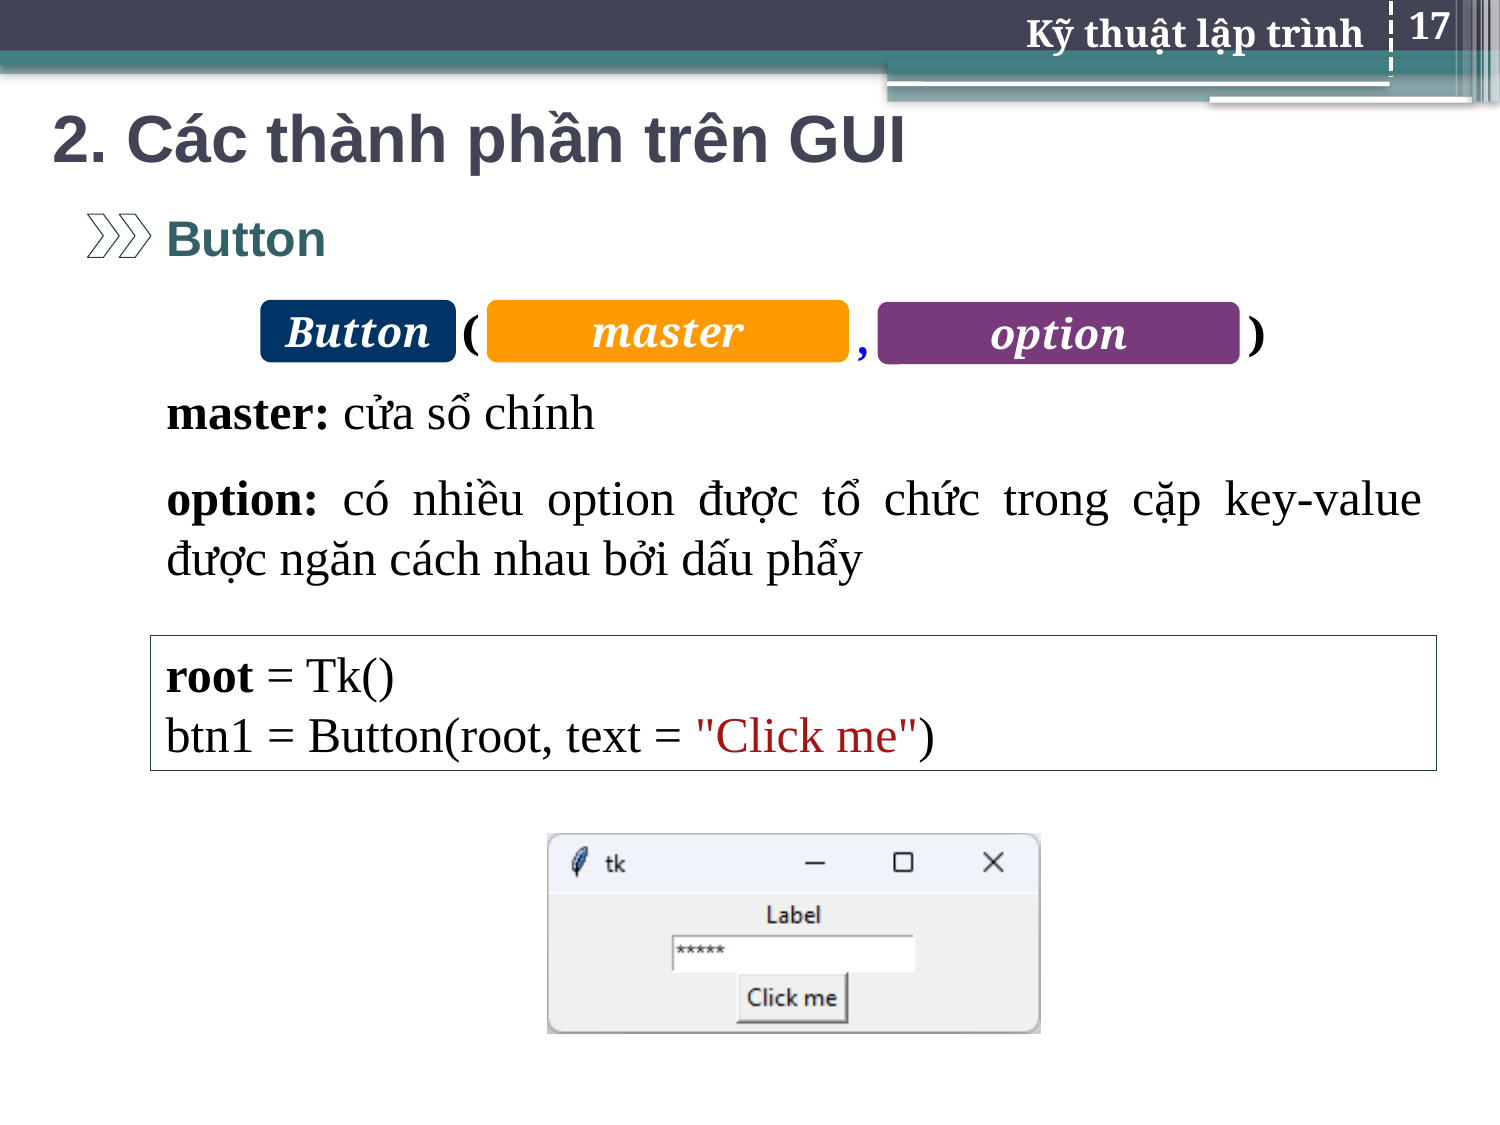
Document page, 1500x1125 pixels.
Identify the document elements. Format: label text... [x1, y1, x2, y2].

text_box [259, 296, 1303, 373]
slide_number 17 [1374, 0, 1466, 61]
picture [546, 833, 1041, 1034]
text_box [87, 191, 1351, 267]
title 2. Các thành phần trên GUI [37, 71, 1475, 200]
text_box master: cửa sổ chính option: có nhiều option được tổ chức trong cặp key-value được ngăn cách nhau bởi dấu phẩy [151, 372, 1438, 593]
text_box root = Tk() btn1 = Button(root, text = "Click me") [150, 635, 1437, 771]
